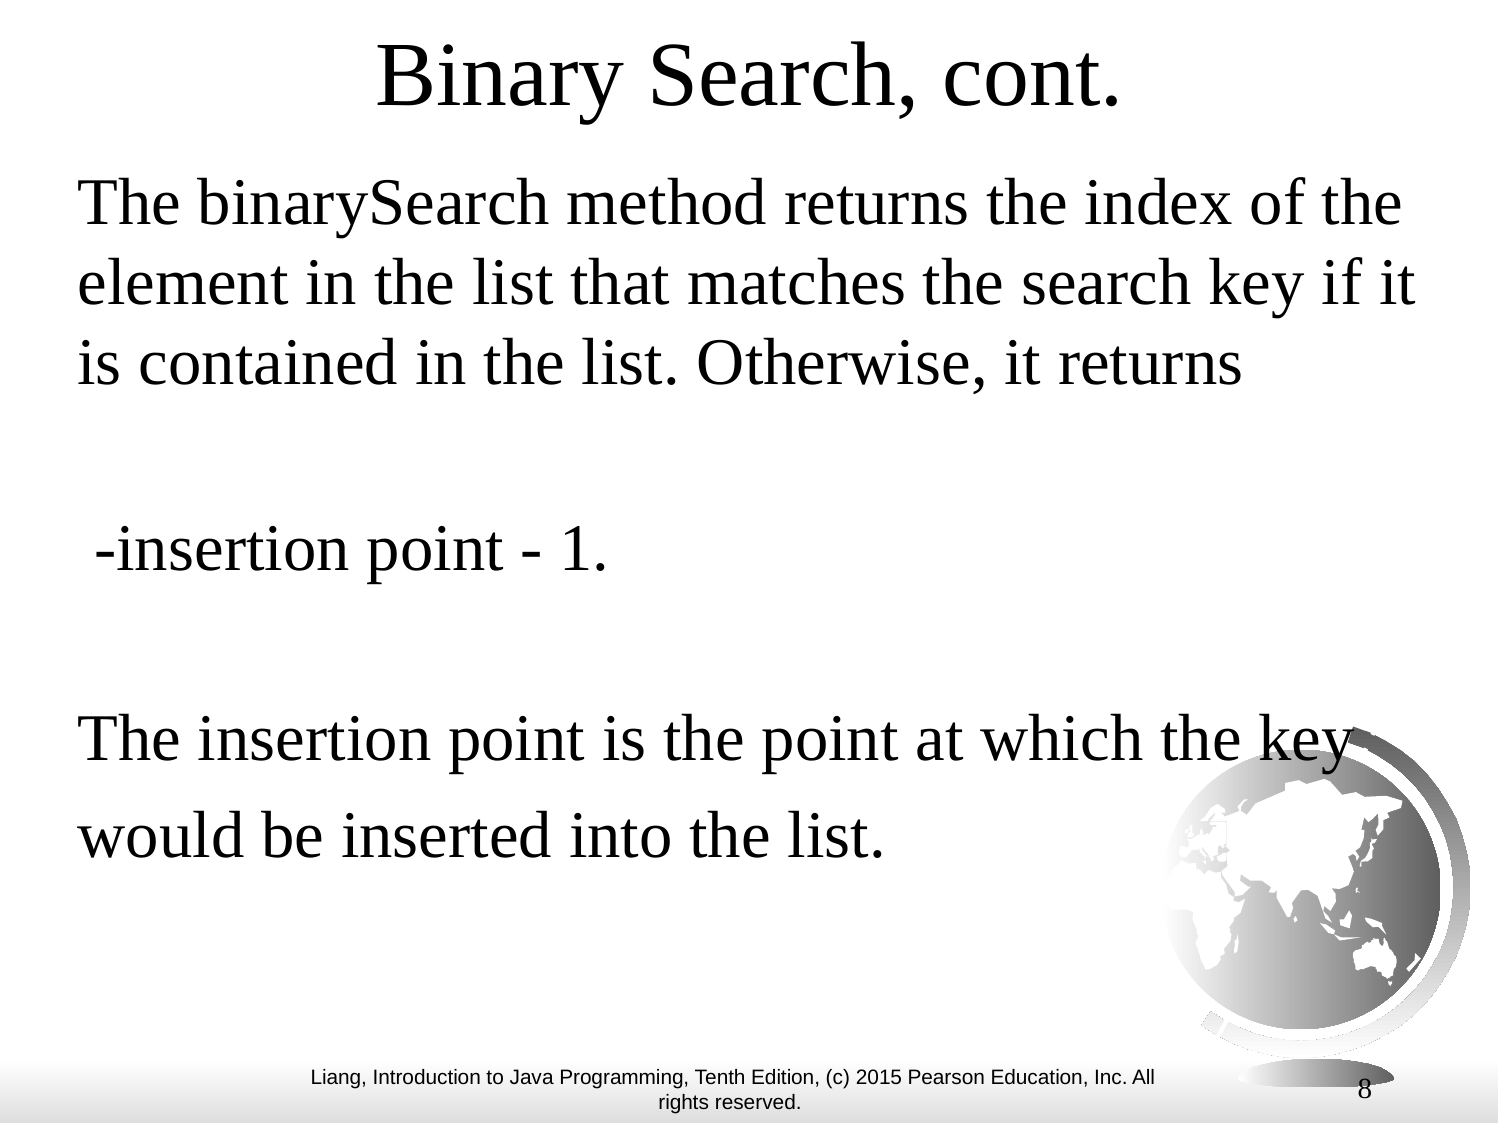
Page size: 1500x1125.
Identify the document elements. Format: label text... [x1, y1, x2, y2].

slide_number 8 [1074, 1049, 1388, 1125]
list The binarySearch method returns the index of the element in the list that matches the search key if it is contained in the list. Otherwise, it returns -insertion point - 1. The insertion point is the point at which the key would be inserted into the list. [62, 149, 1463, 1025]
title Binary Search, cont. [112, 24, 1388, 113]
